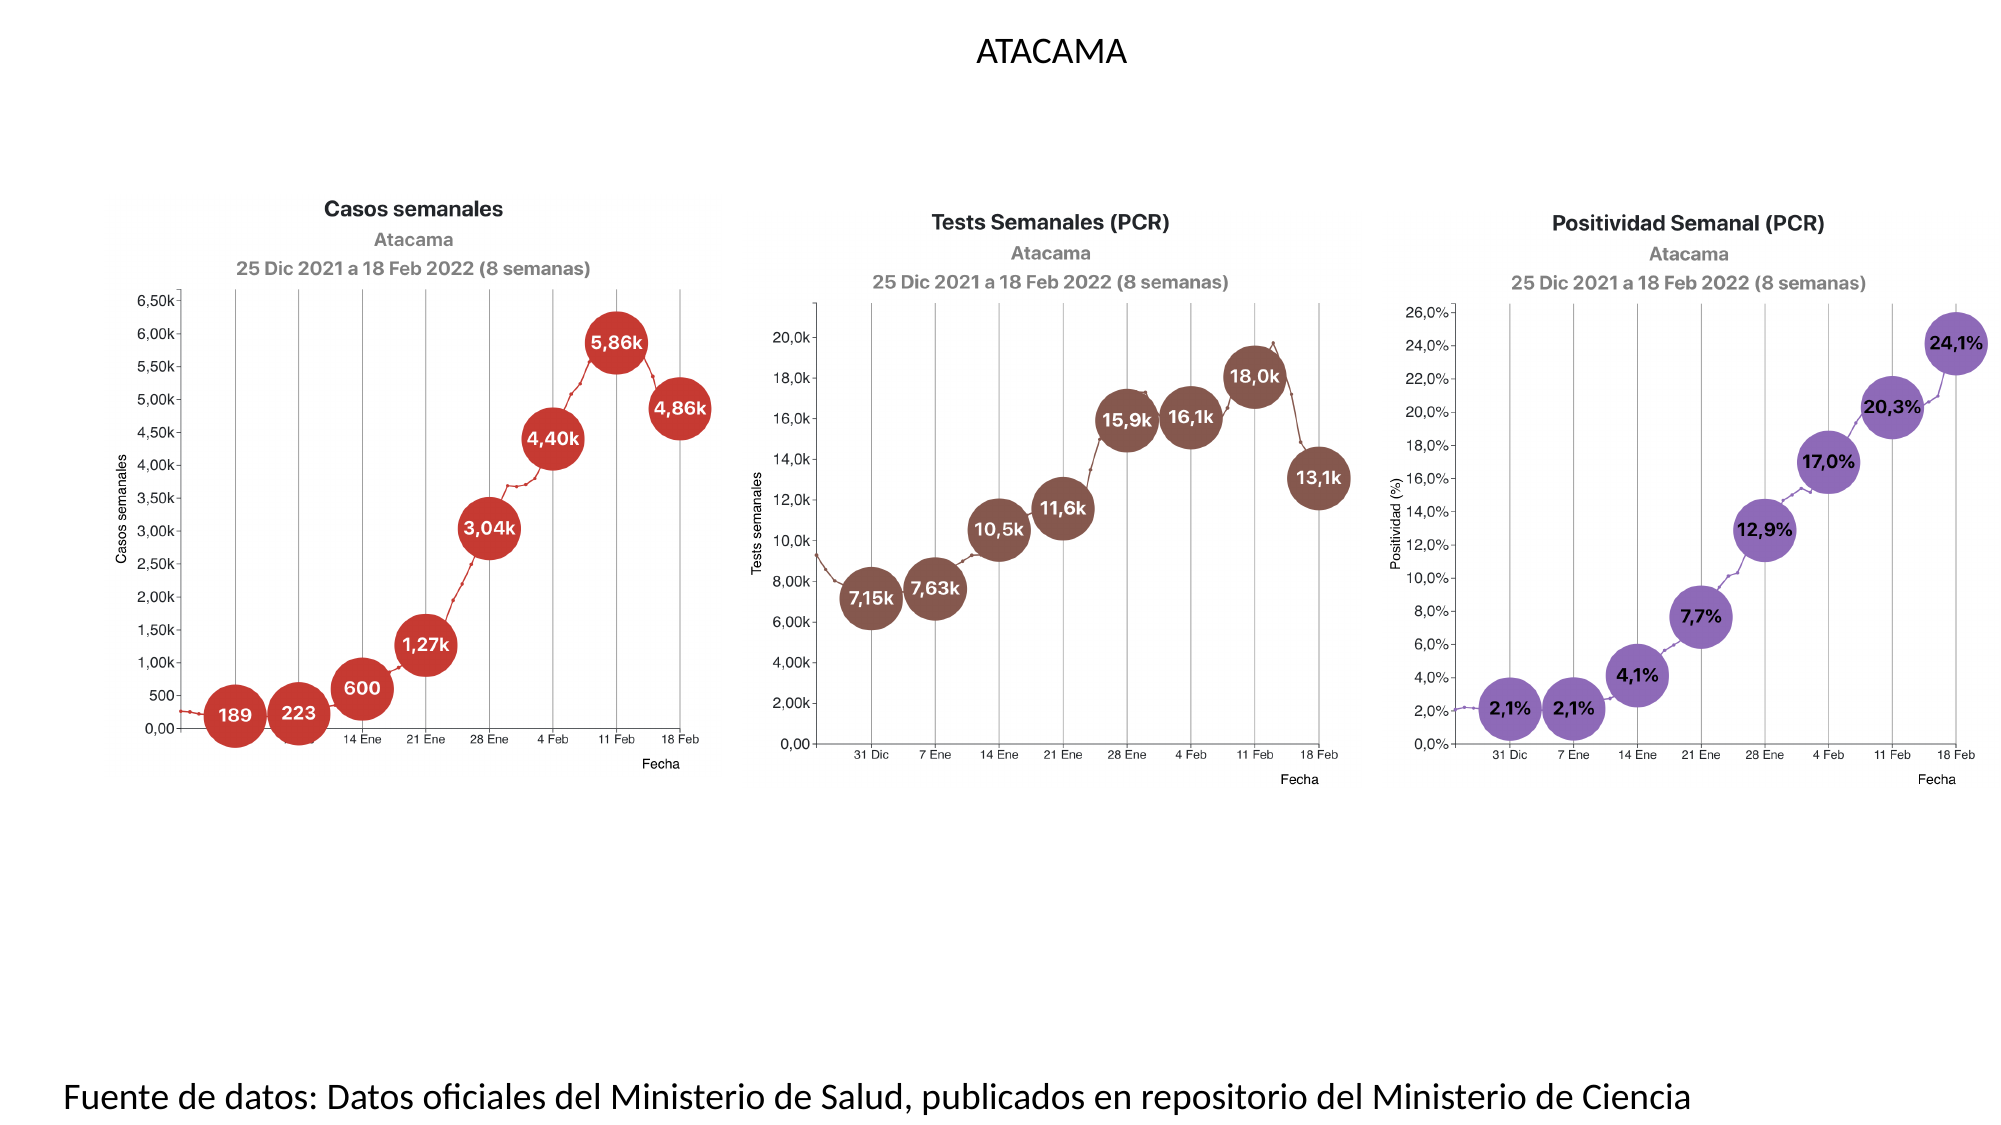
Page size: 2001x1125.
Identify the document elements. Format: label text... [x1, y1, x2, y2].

text_box ATACAMA [961, 19, 1143, 79]
picture [104, 194, 722, 777]
picture [742, 211, 1362, 789]
picture [1382, 211, 2000, 789]
